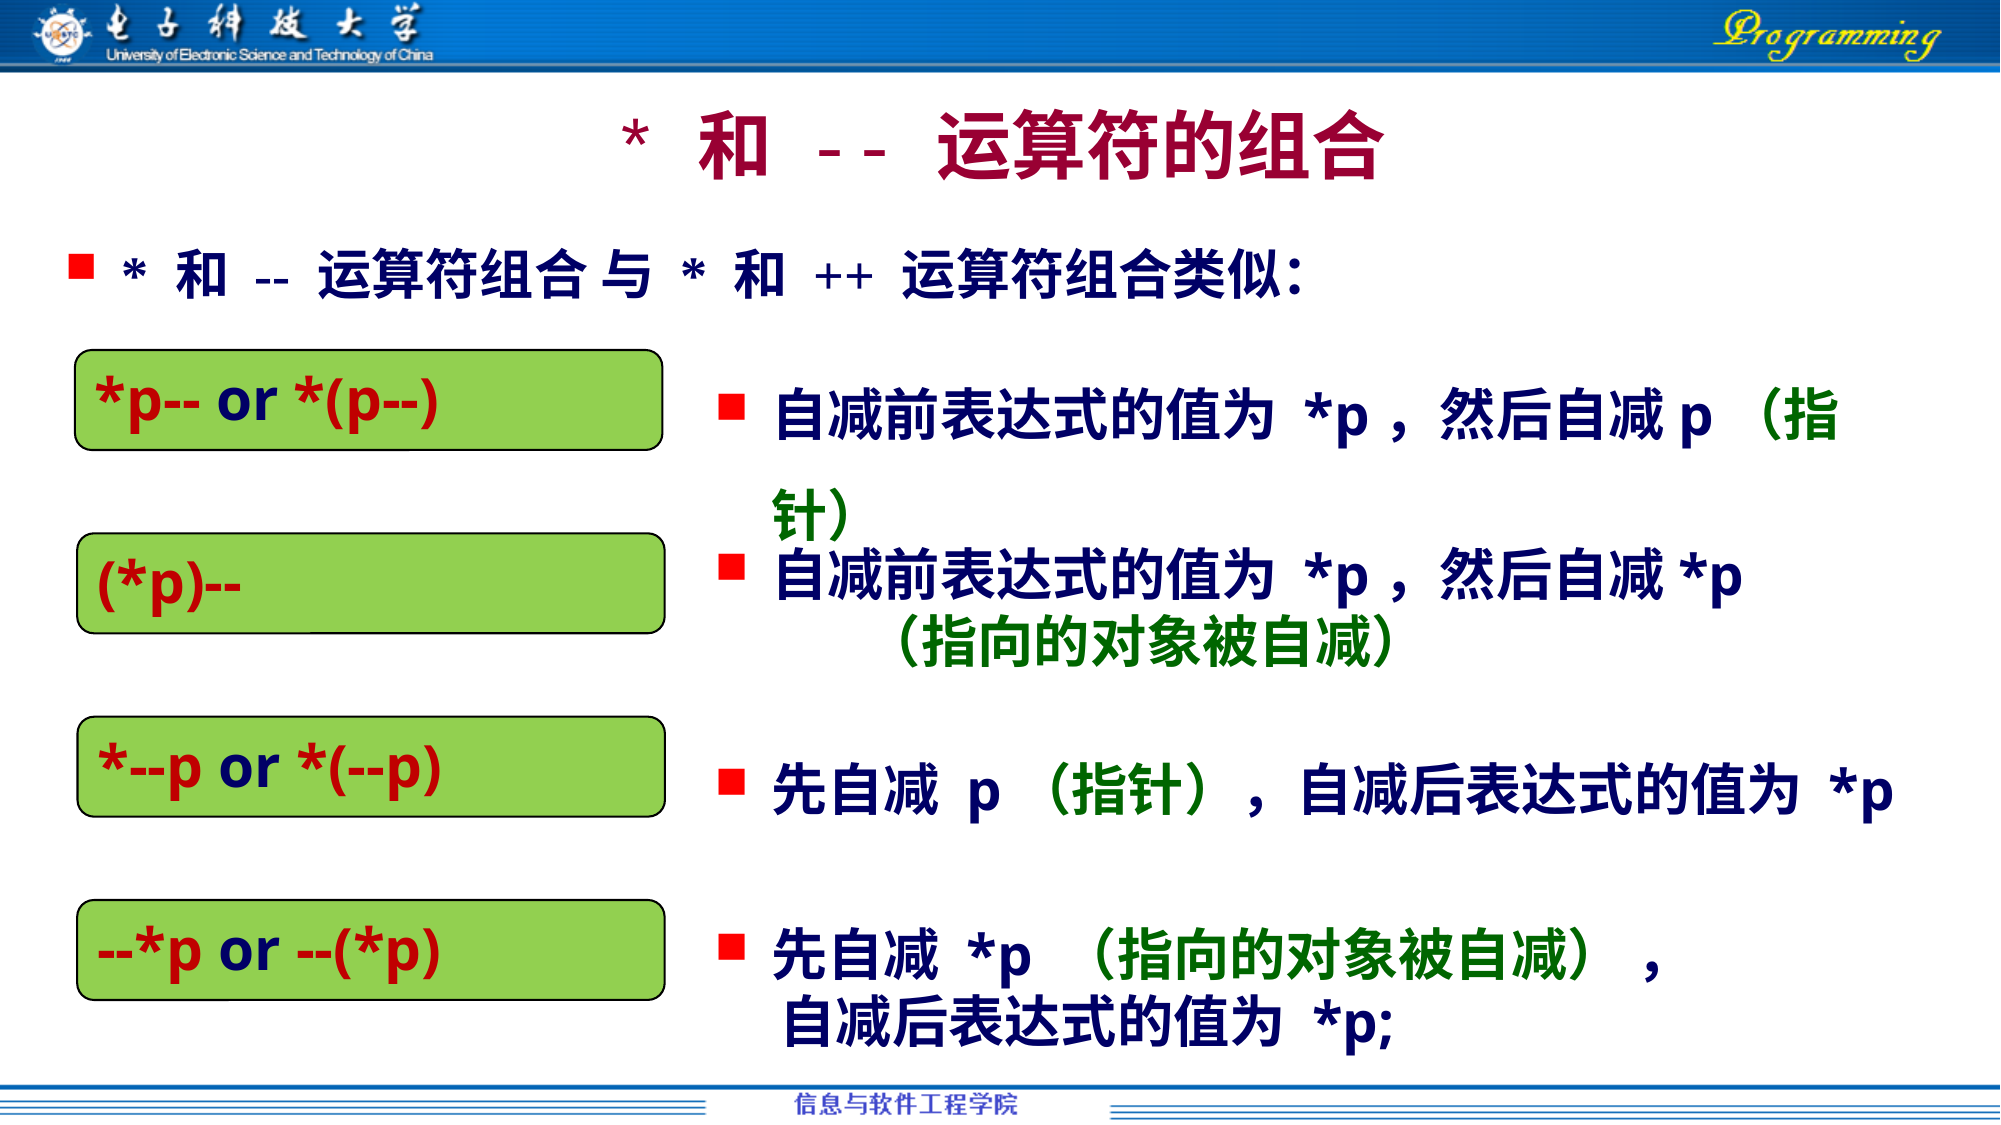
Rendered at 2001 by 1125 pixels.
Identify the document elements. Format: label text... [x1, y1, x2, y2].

picture [0, 0, 2000, 1125]
text_box *--p or *(--p) [77, 716, 665, 817]
text_box 先自减 *p （指向的对象被自减） ， 自减后表达式的值为 *p; [699, 912, 1925, 1025]
text_box 自减前表达式的值为 *p，然后自减p（指针） [699, 337, 1950, 450]
text_box --*p or --(*p) [77, 900, 665, 1000]
text_box *p-- or *(p--) [74, 350, 663, 451]
text_box (*p)-- [77, 533, 665, 634]
text_box 先自减 p（指针），自减后表达式的值为 *p [699, 712, 1950, 825]
title * 和 -- 运算符的组合 [150, 87, 1850, 200]
list * 和 -- 运算符组合 与 * 和 ++ 运算符组合类似： [50, 200, 1950, 316]
text_box 自减前表达式的值为 *p，然后自减*p （指向的对象被自减） [699, 532, 1840, 688]
